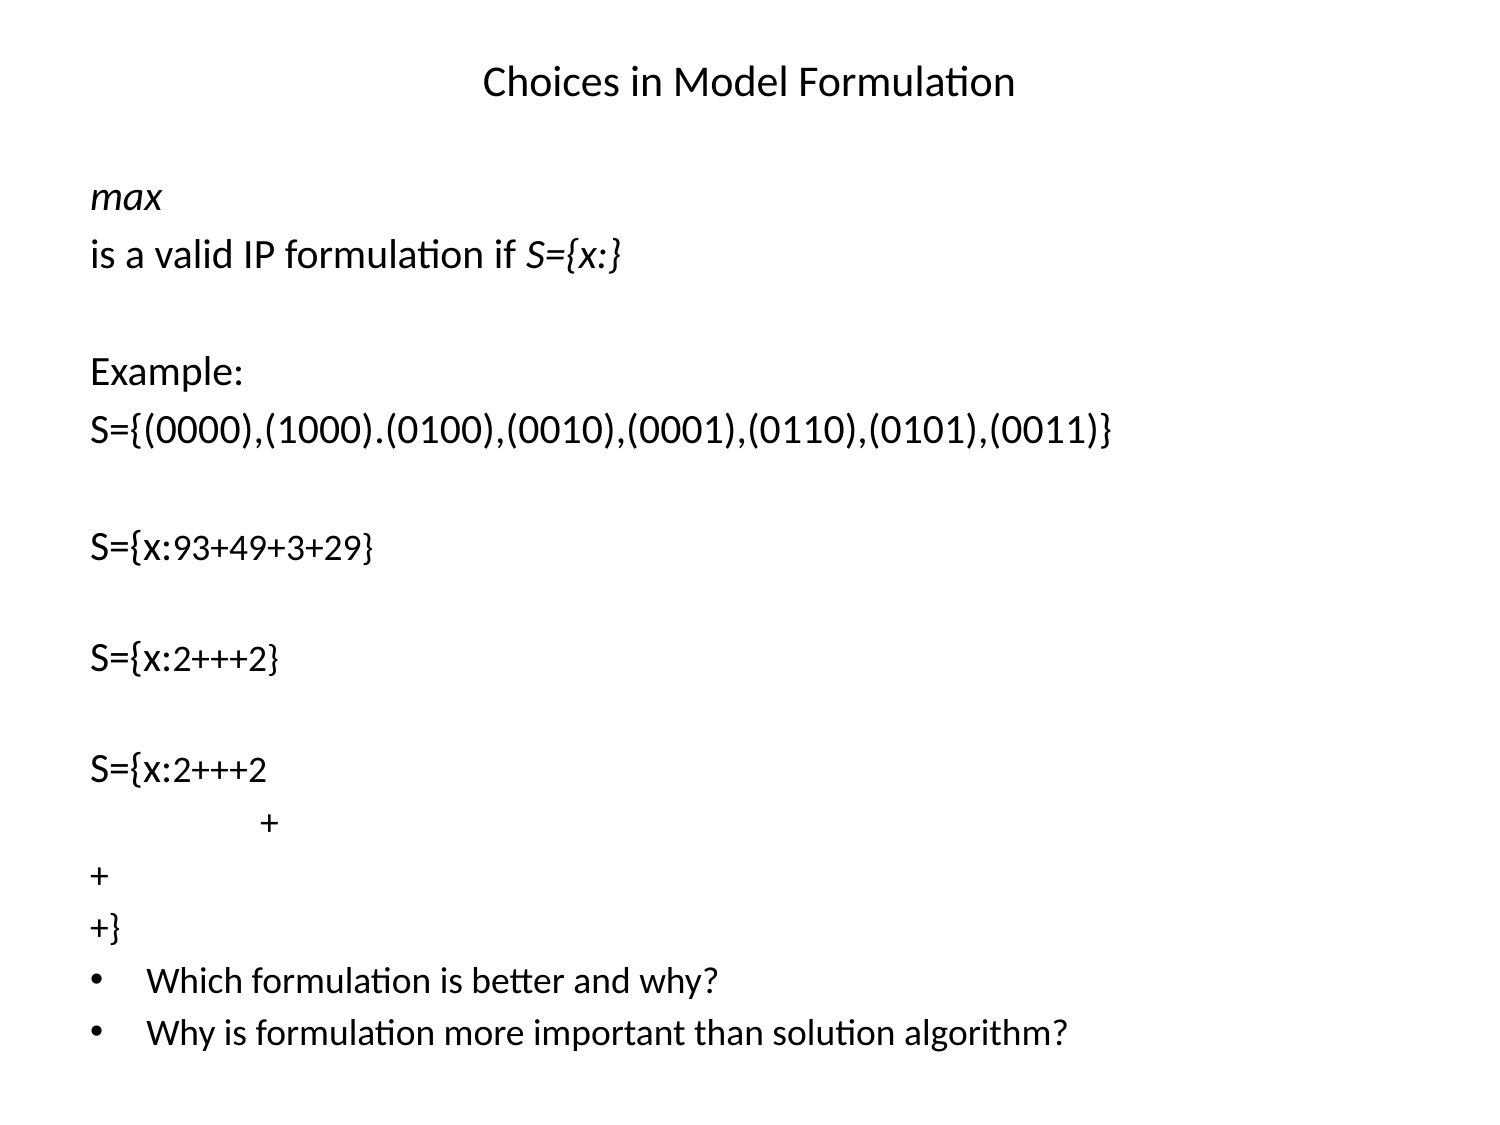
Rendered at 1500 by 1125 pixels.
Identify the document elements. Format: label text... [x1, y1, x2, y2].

title Choices in Model Formulation [75, 45, 1425, 114]
